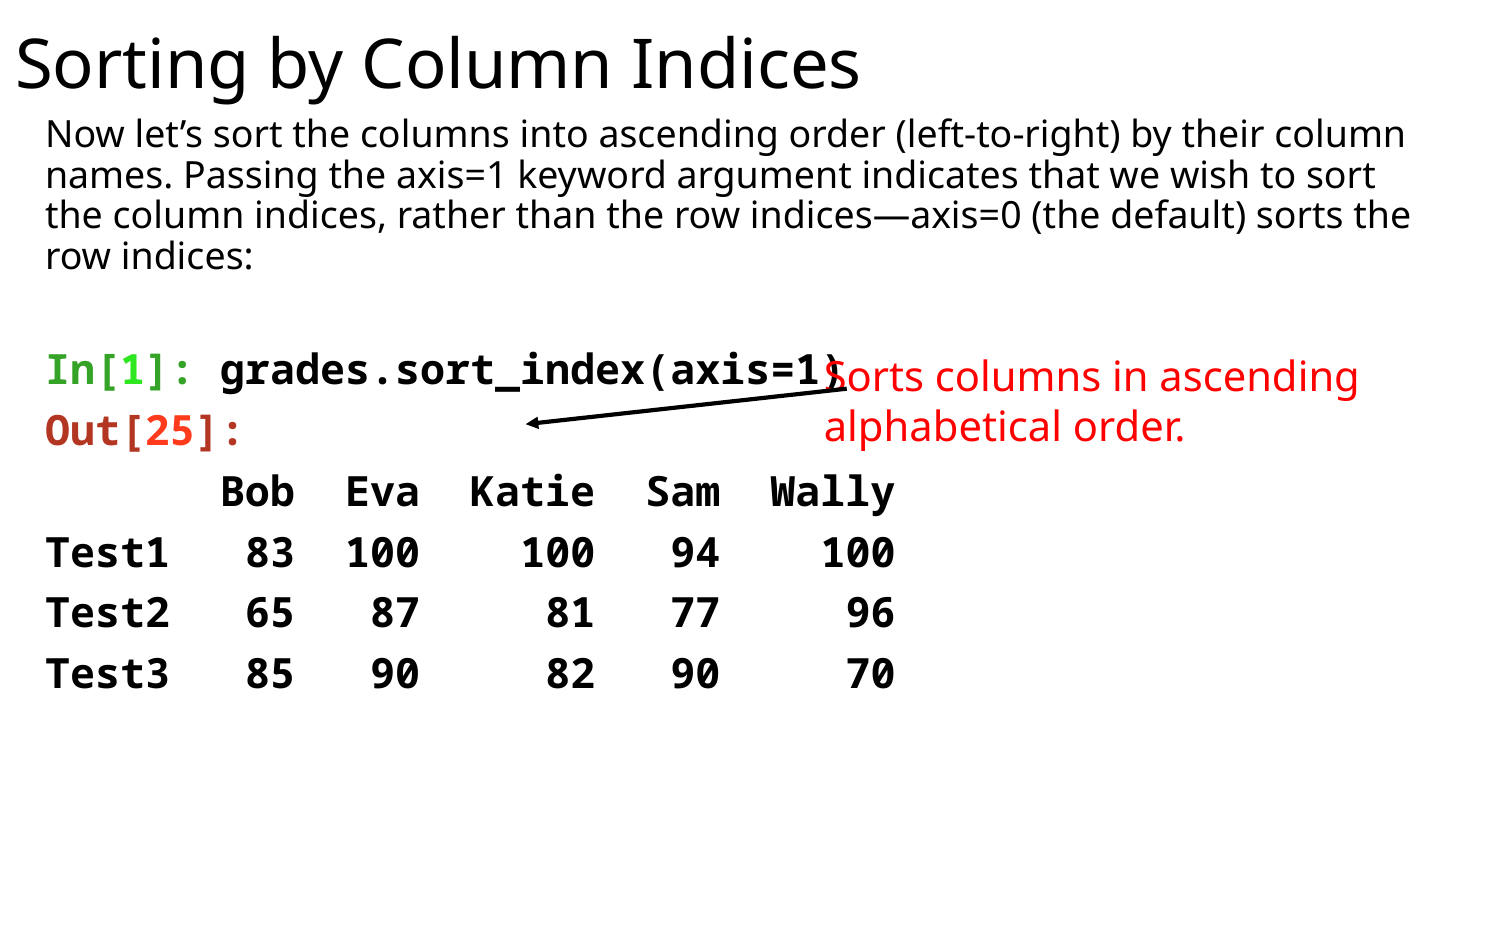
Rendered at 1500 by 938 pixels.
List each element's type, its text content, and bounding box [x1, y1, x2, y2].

text_box Sorts columns in ascending alphabetical order. [808, 342, 1375, 458]
title Sorting by Column Indices [0, 0, 1294, 135]
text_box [525, 388, 847, 425]
list Now let’s sort the columns into ascending order (left-to-right) by their column names. Passing the axis=1 keyword argument indicates that we wish to sort the column indices, rather than the row indices—axis=0 (the default) sorts the row indices: In[1]: grades.sort_index(axis=1) Out[25]: Bob Eva Katie Sam Wally Test1 83 100 100 94 100 Test2 65 87 81 77 96 Test3 85 90 82 90 70 [30, 108, 1431, 938]
